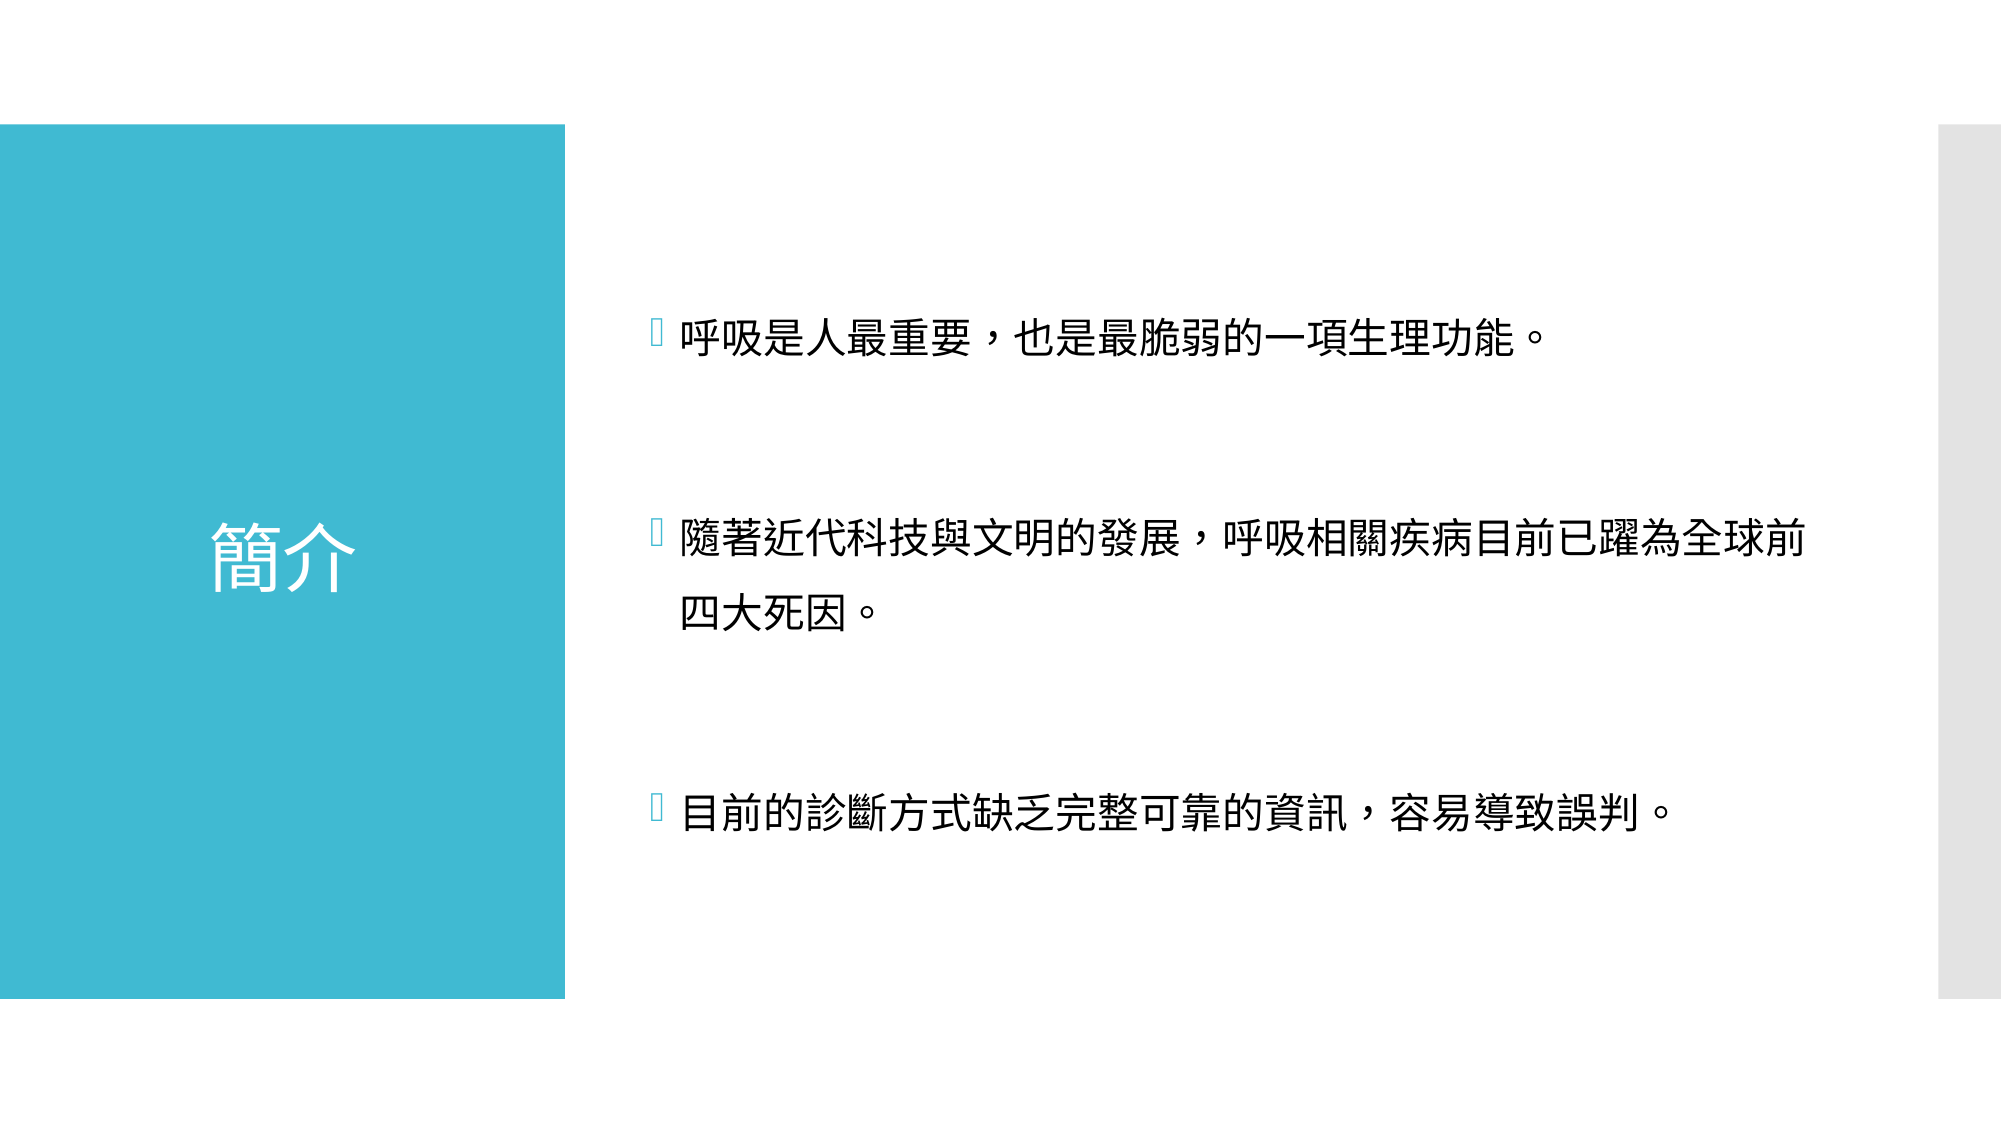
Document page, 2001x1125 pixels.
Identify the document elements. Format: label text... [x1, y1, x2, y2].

title 簡介 [41, 184, 525, 940]
list 呼吸是人最重要，也是最脆弱的一項生理功能。 隨著近代科技與文明的發展，呼吸相關疾病目前已躍為全球前四大死因。 目前的診斷方式缺乏完整可靠的資訊，容易導致誤判。 [634, 141, 1835, 982]
